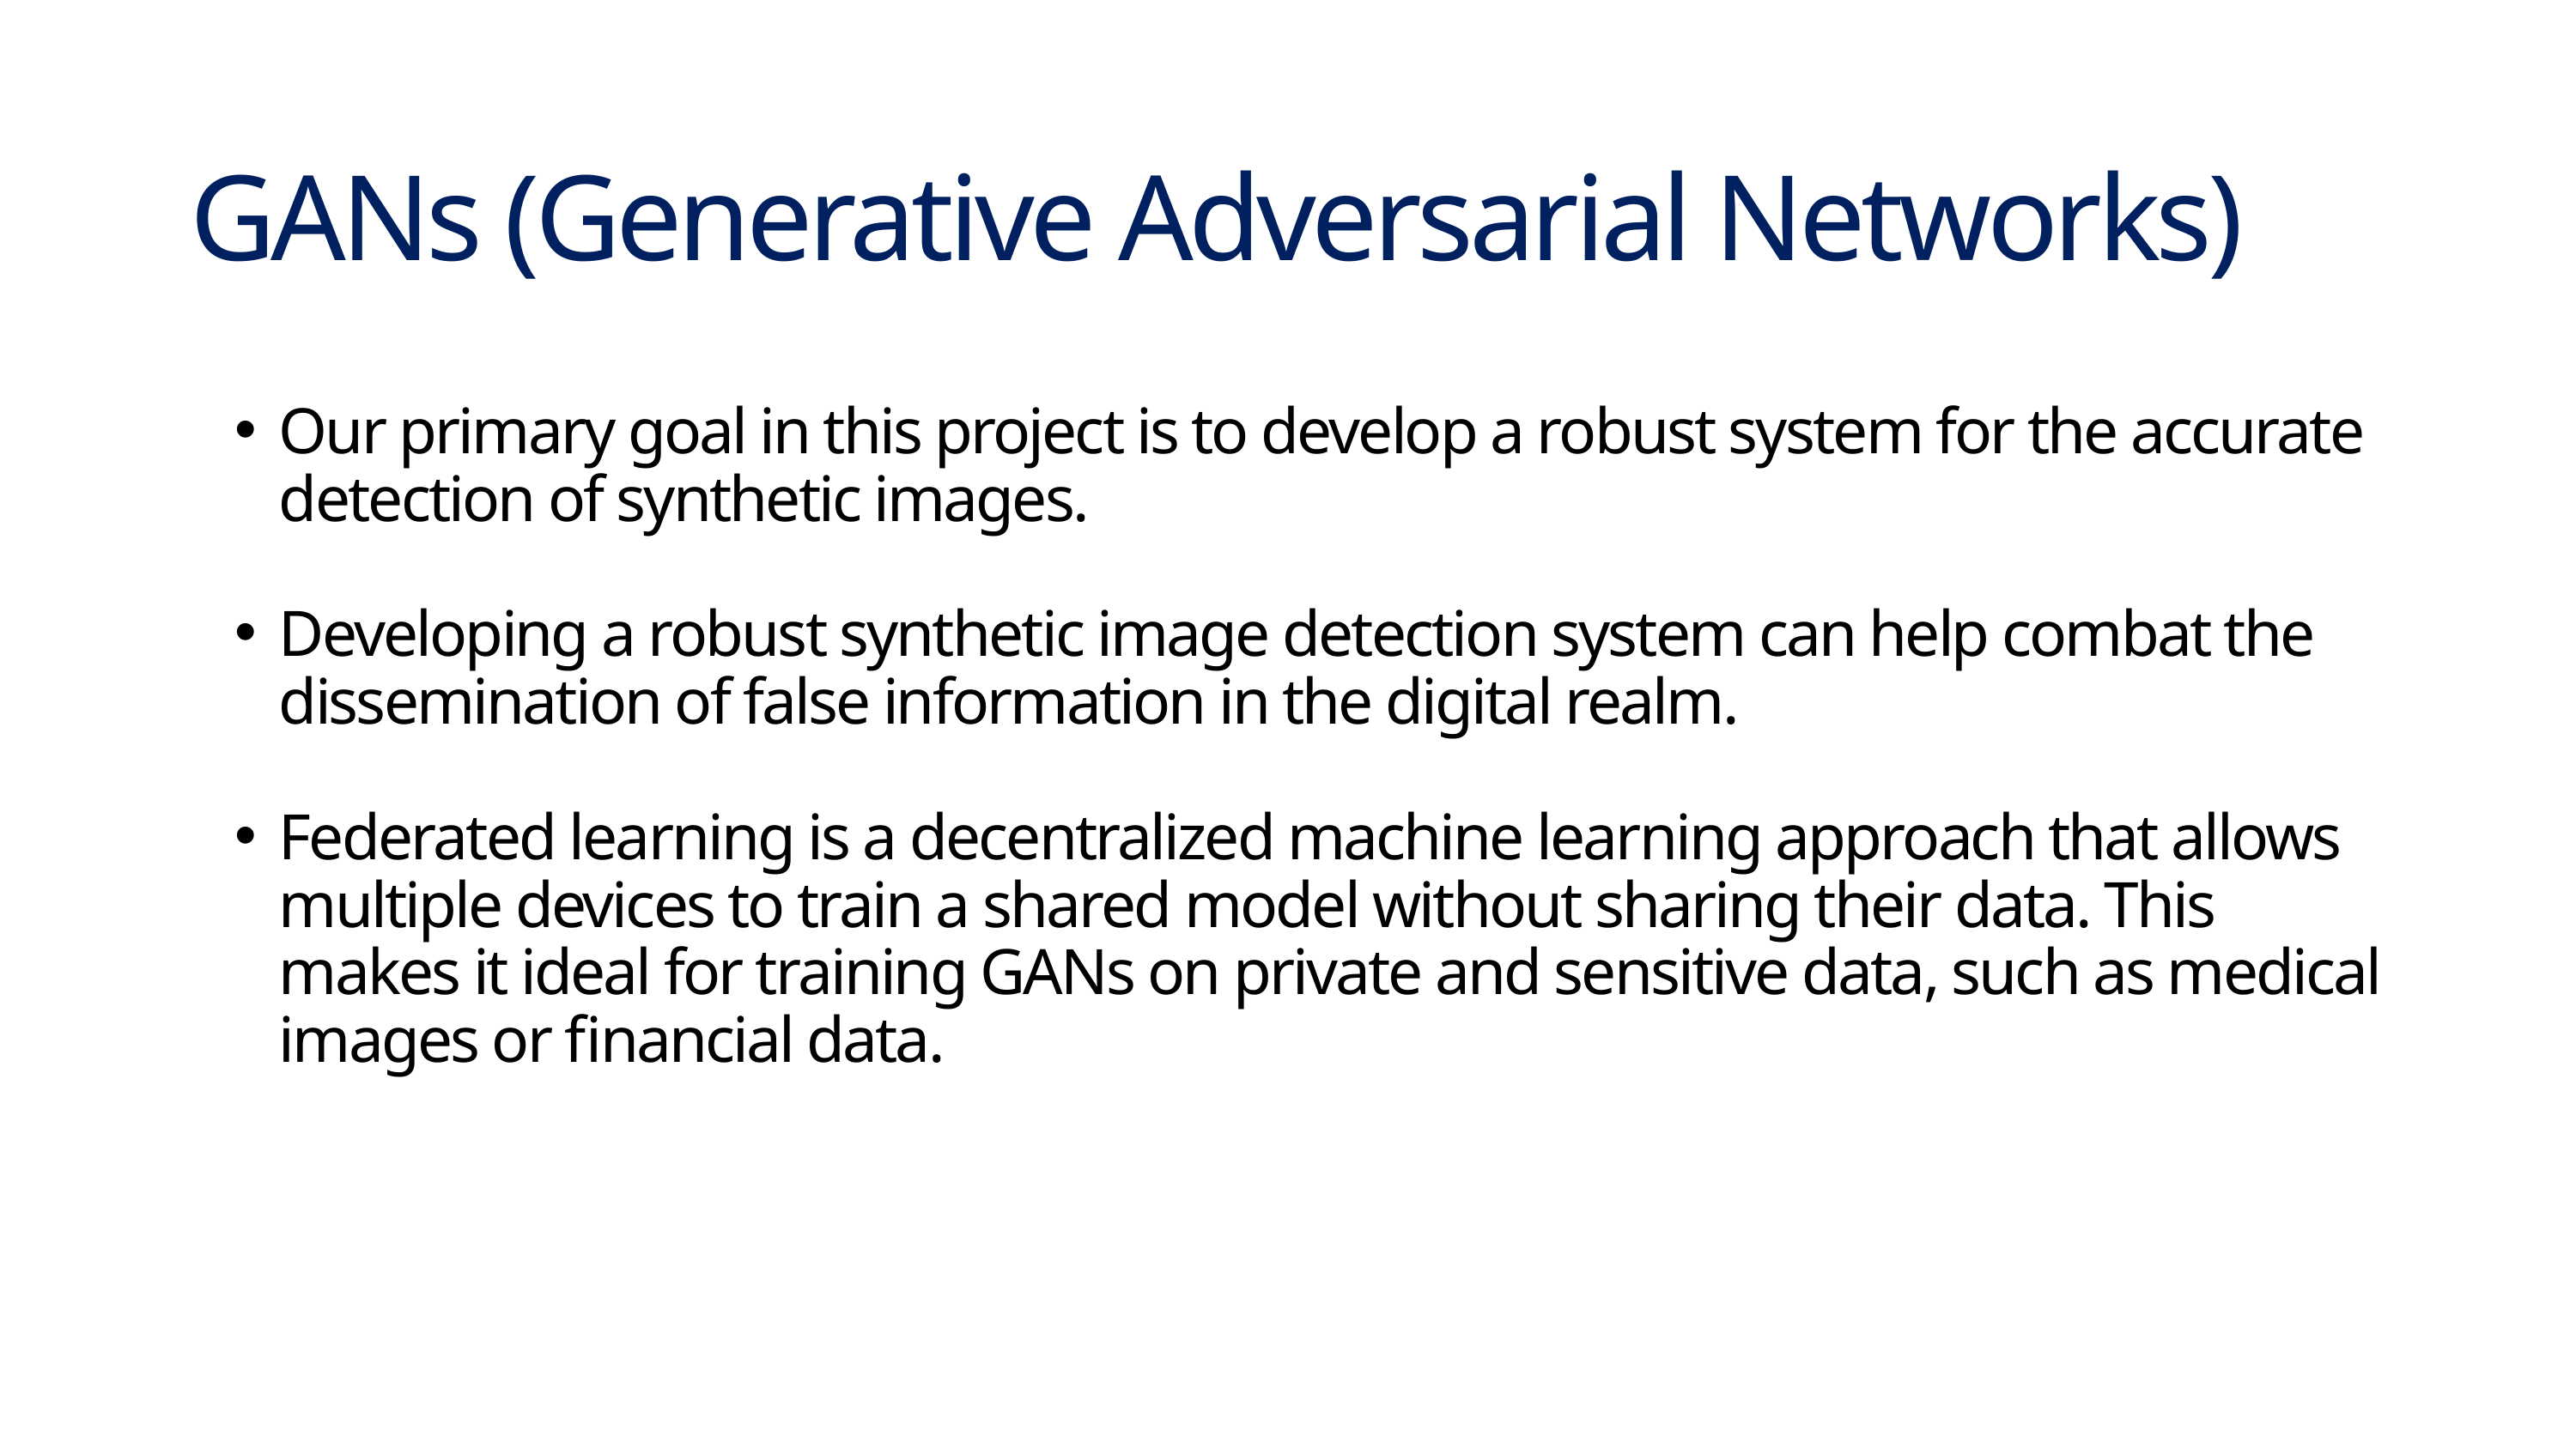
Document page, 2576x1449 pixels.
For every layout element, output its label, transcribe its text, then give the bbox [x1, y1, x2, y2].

text_box Our primary goal in this project is to develop a robust system for the accurate detection of synthetic images. Developing a robust synthetic image detection system can help combat the dissemination of false information in the digital realm. Federated learning is a decentralized machine learning approach that allows multiple devices to train a shared model without sharing their data. This makes it ideal for training GANs on private and sensitive data, such as medical images or financial data. [190, 398, 2386, 1210]
text_box GANs (Generative Adversarial Networks) [189, 156, 2494, 285]
